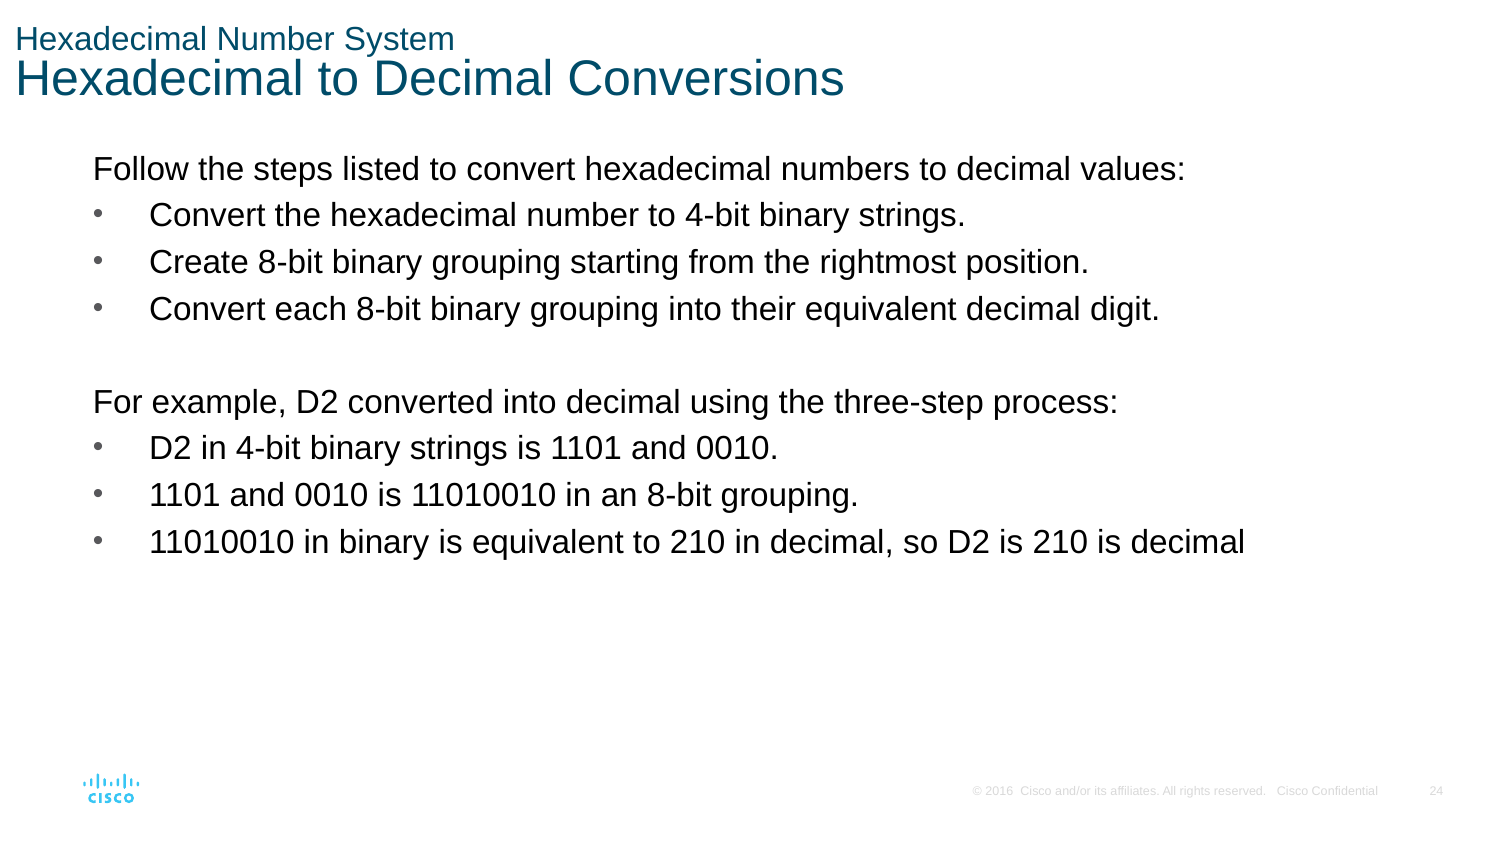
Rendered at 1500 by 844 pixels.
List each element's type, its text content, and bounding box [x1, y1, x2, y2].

title Hexadecimal Number System Hexadecimal to Decimal Conversions [0, 5, 1369, 126]
list Follow the steps listed to convert hexadecimal numbers to decimal values: Convert the hexadecimal number to 4-bit binary strings. Create 8-bit binary grouping starting from the rightmost position. Convert each 8-bit binary grouping into their equivalent decimal digit. For example, D2 converted into decimal using the three-step process: D2 in 4-bit binary strings is 1101 and 0010. 1101 and 0010 is 11010010 in an 8-bit grouping. 11010010 in binary is equivalent to 210 in decimal, so D2 is 210 is decimal [77, 139, 1437, 726]
